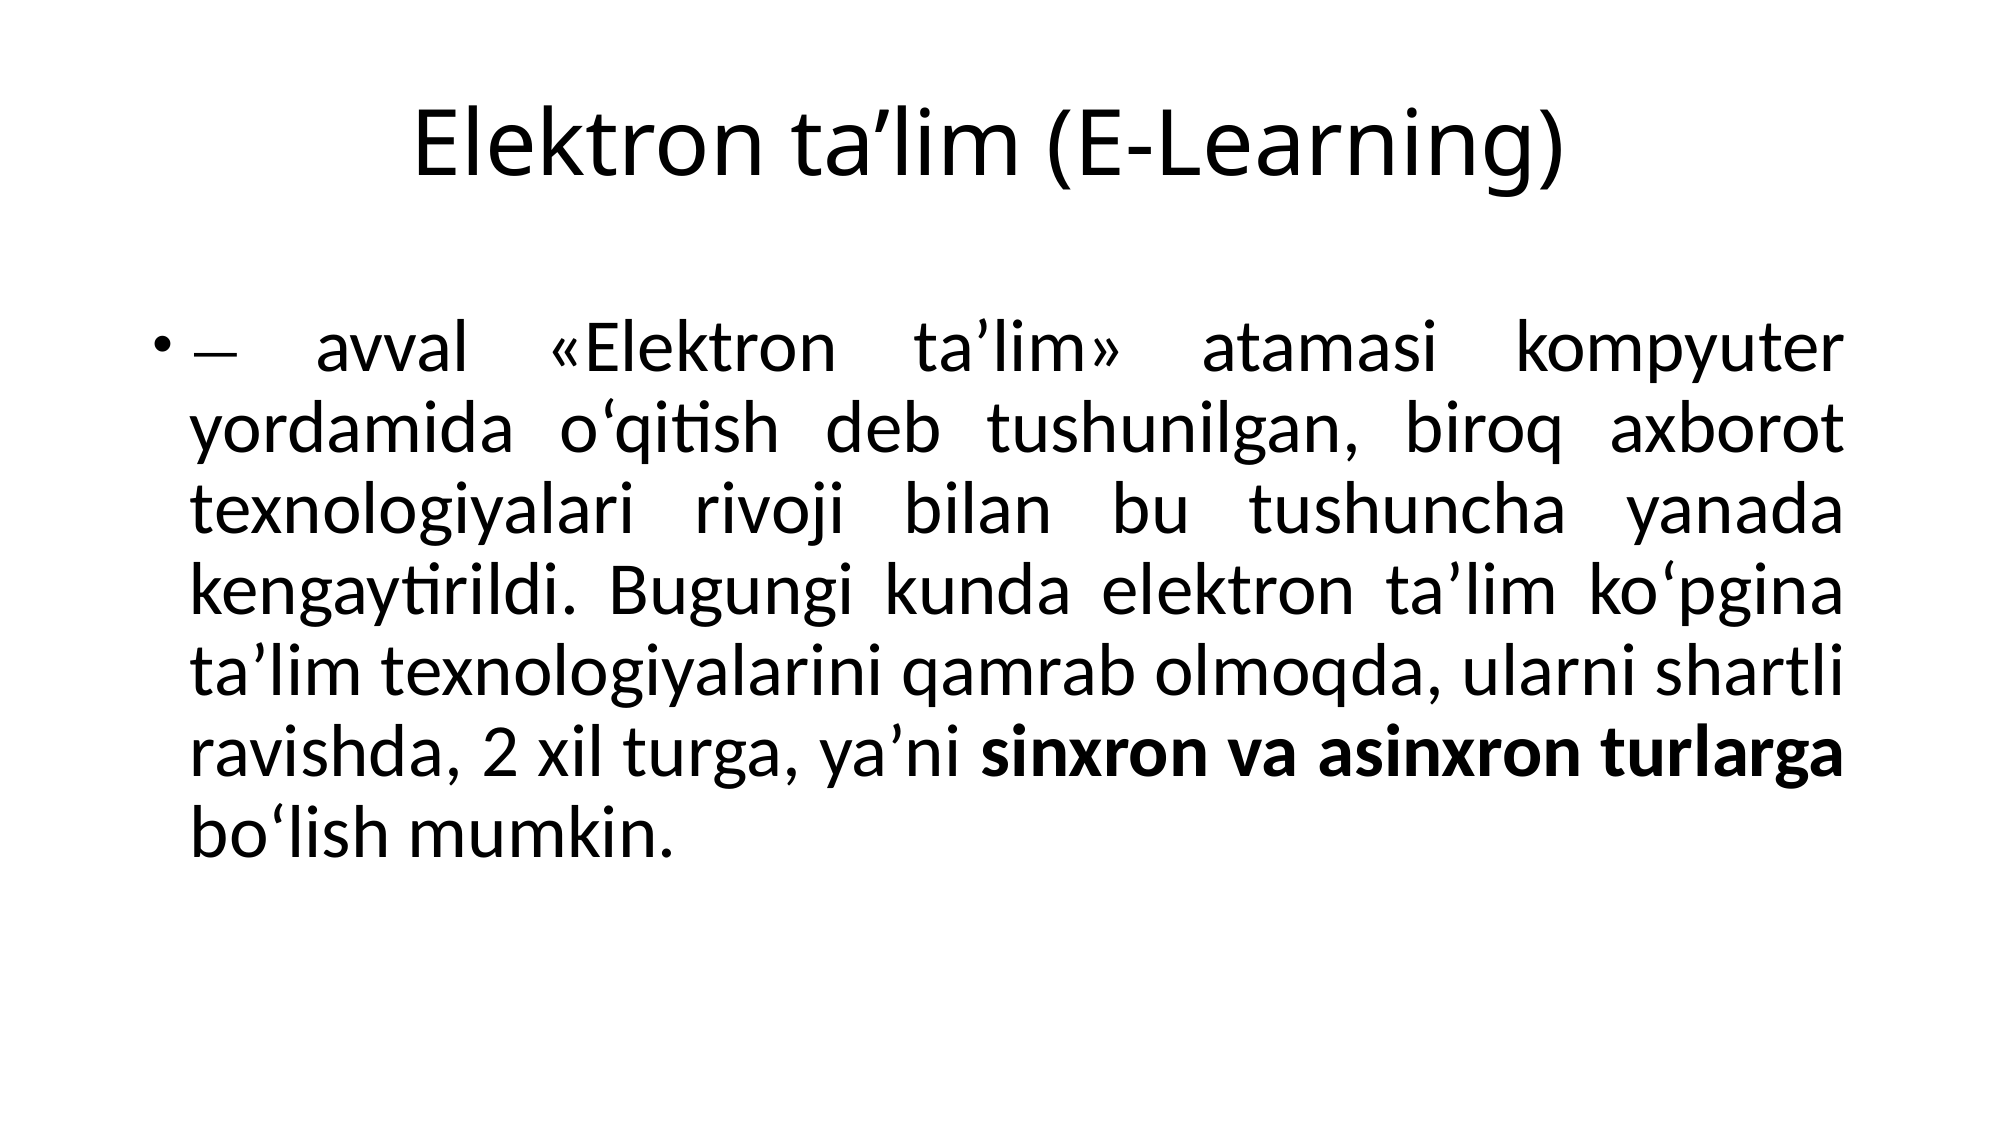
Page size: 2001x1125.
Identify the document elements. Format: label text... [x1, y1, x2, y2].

list — avval «Elektron ta’lim» atamasi kompyuter yordamida o‘qitish deb tushunilgan, biroq axborot texnologiyalari rivoji bilan bu tushuncha yanada kengaytirildi. Bugungi kunda elektron ta’lim ko‘pgina ta’lim texnologiyalarini qamrab olmoqda, ularni shartli ravishda, 2 xil turga, ya’ni sinxron va asinxron turlarga bo‘lish mumkin. [137, 299, 1863, 1014]
title Elektron ta’lim (E-Learning) [137, 37, 1863, 255]
